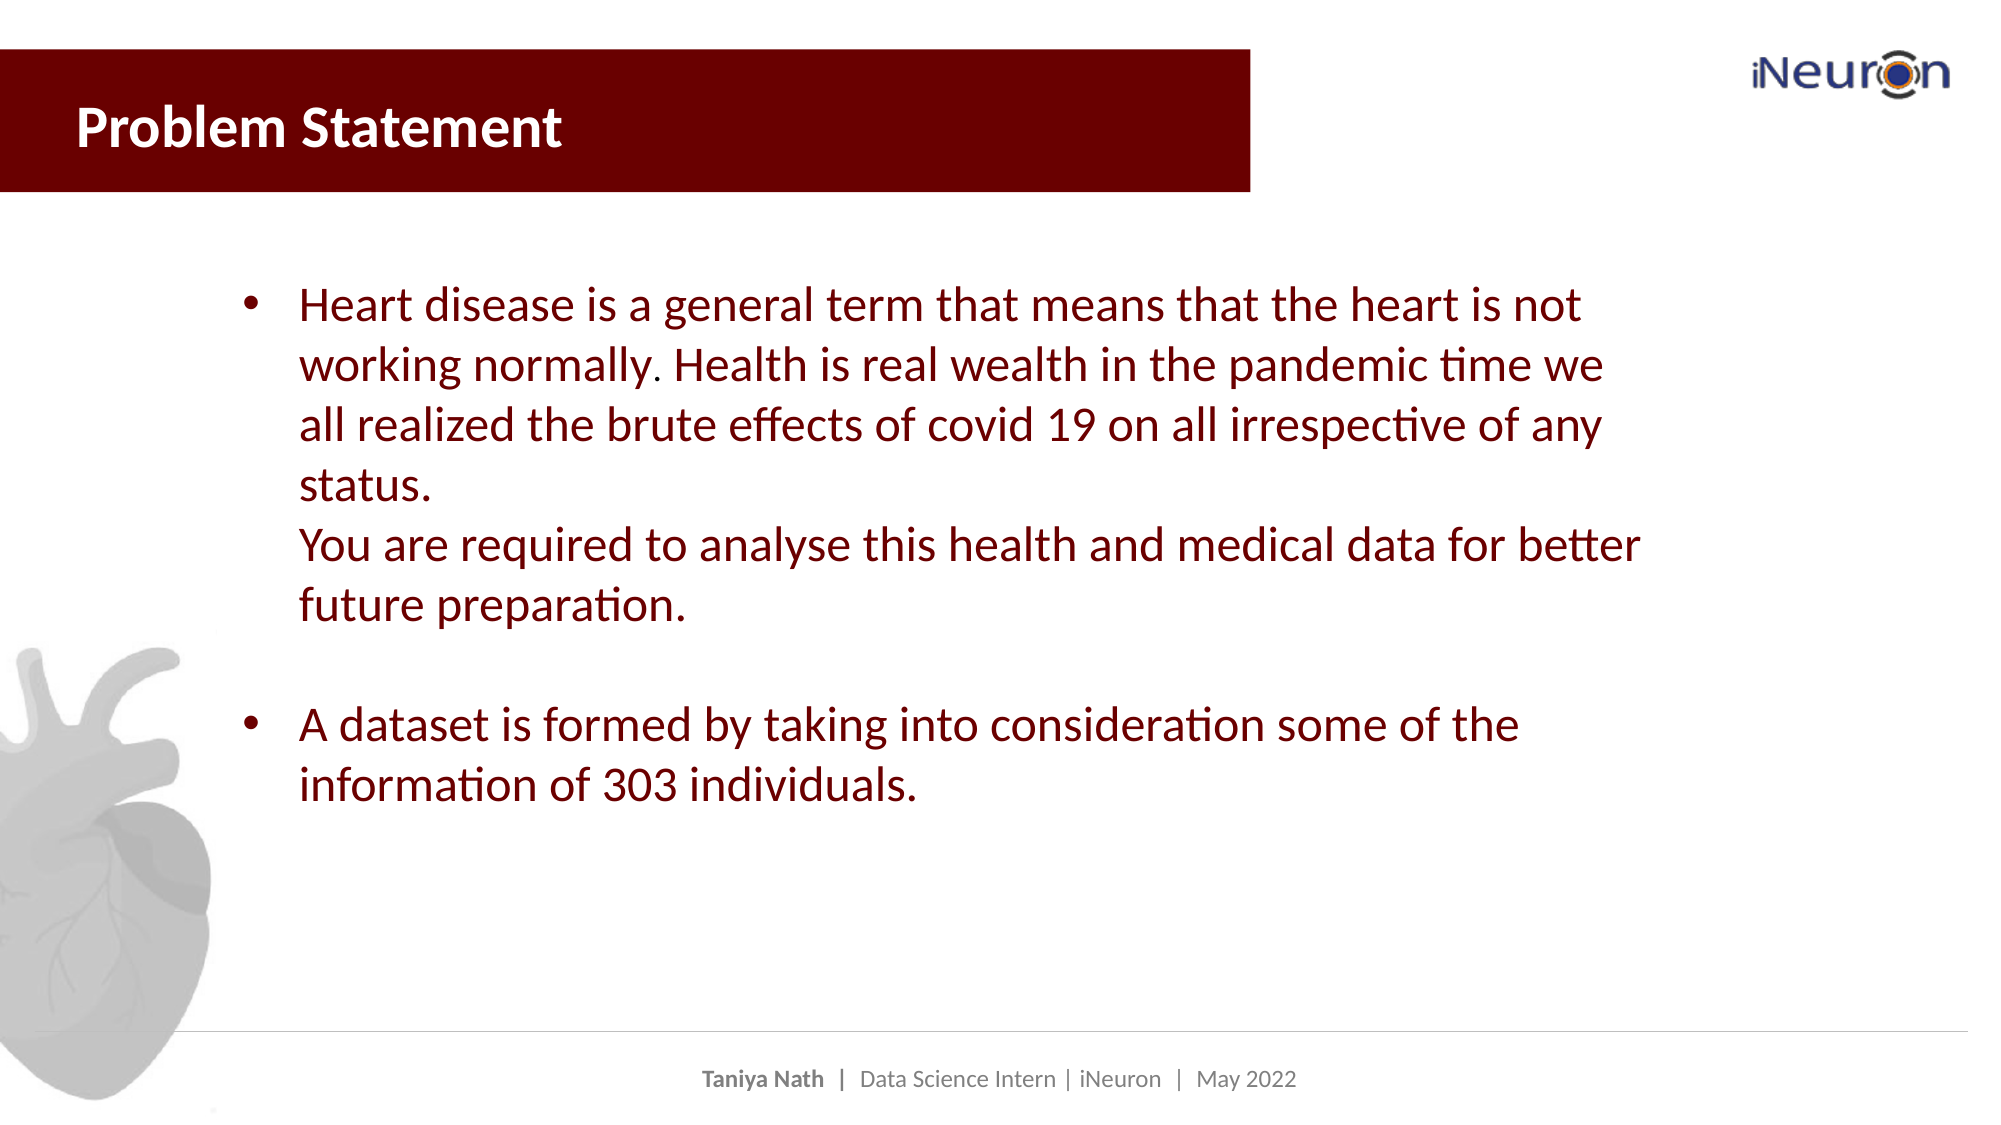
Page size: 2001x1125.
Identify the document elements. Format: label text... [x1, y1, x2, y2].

text_box Heart disease is a general term that means that the heart is not working normally. Health is real wealth in the pandemic time we all realized the brute effects of covid 19 on all irrespective of any status. You are required to analyse this health and medical data for better future preparation. A dataset is formed by taking into consideration some of the information of 303 individuals. [242, 264, 1663, 820]
picture [1751, 49, 1953, 101]
text_box Problem Statement [75, 79, 589, 167]
